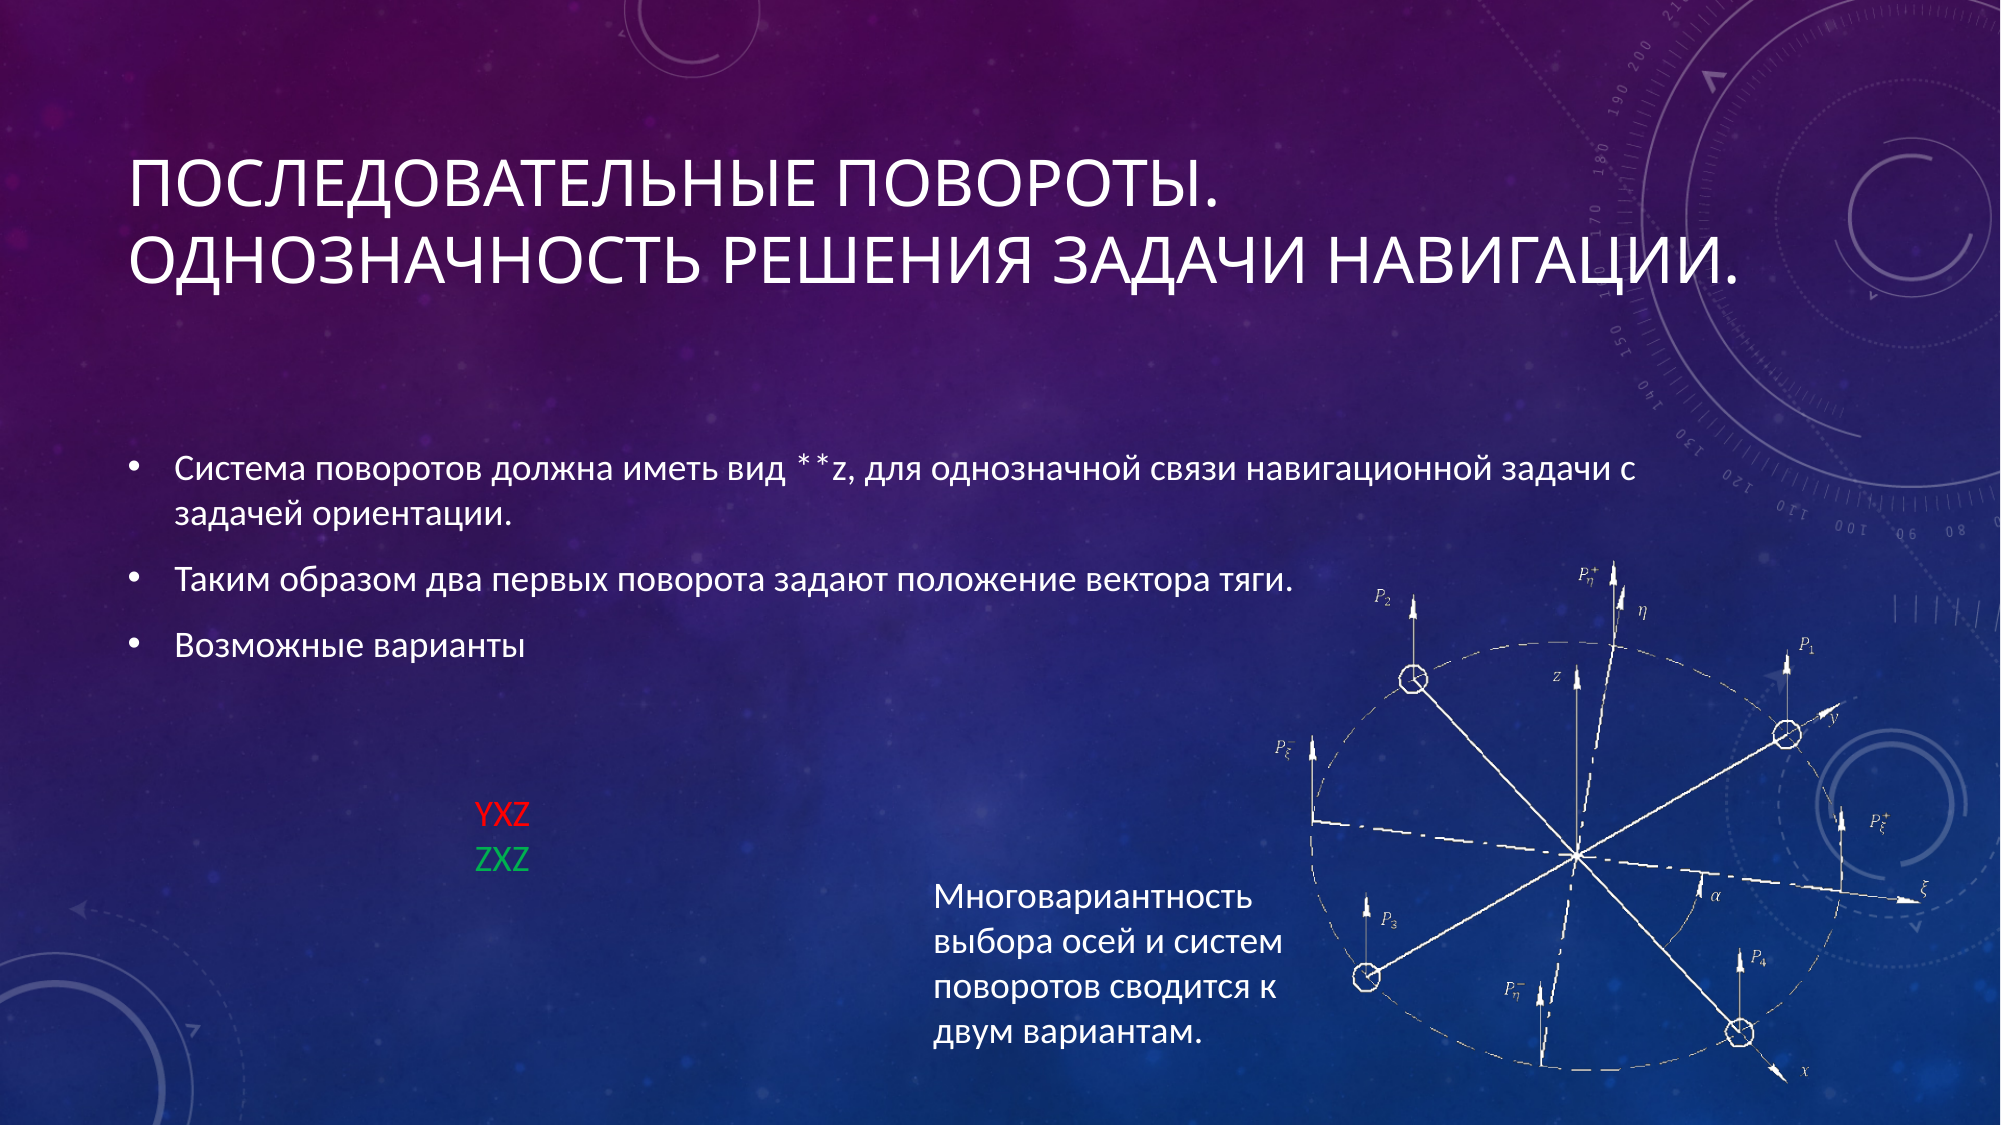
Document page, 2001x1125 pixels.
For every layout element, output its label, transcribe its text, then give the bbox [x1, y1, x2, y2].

list Система поворотов должна иметь вид **z, для однозначной связи навигационной задачи с задачей ориентации. Таким образом два первых поворота задают положение вектора тяги. Возможные варианты [112, 320, 1775, 920]
text_box Многовариантность выбора осей и систем поворотов сводится к двум вариантам. [918, 863, 1231, 1059]
picture [0, 0, 2001, 1125]
title Последовательные повороты. Однозначность решения задачи навигации. [112, 99, 1775, 320]
text_box YXZ ZXZ [460, 782, 1231, 887]
